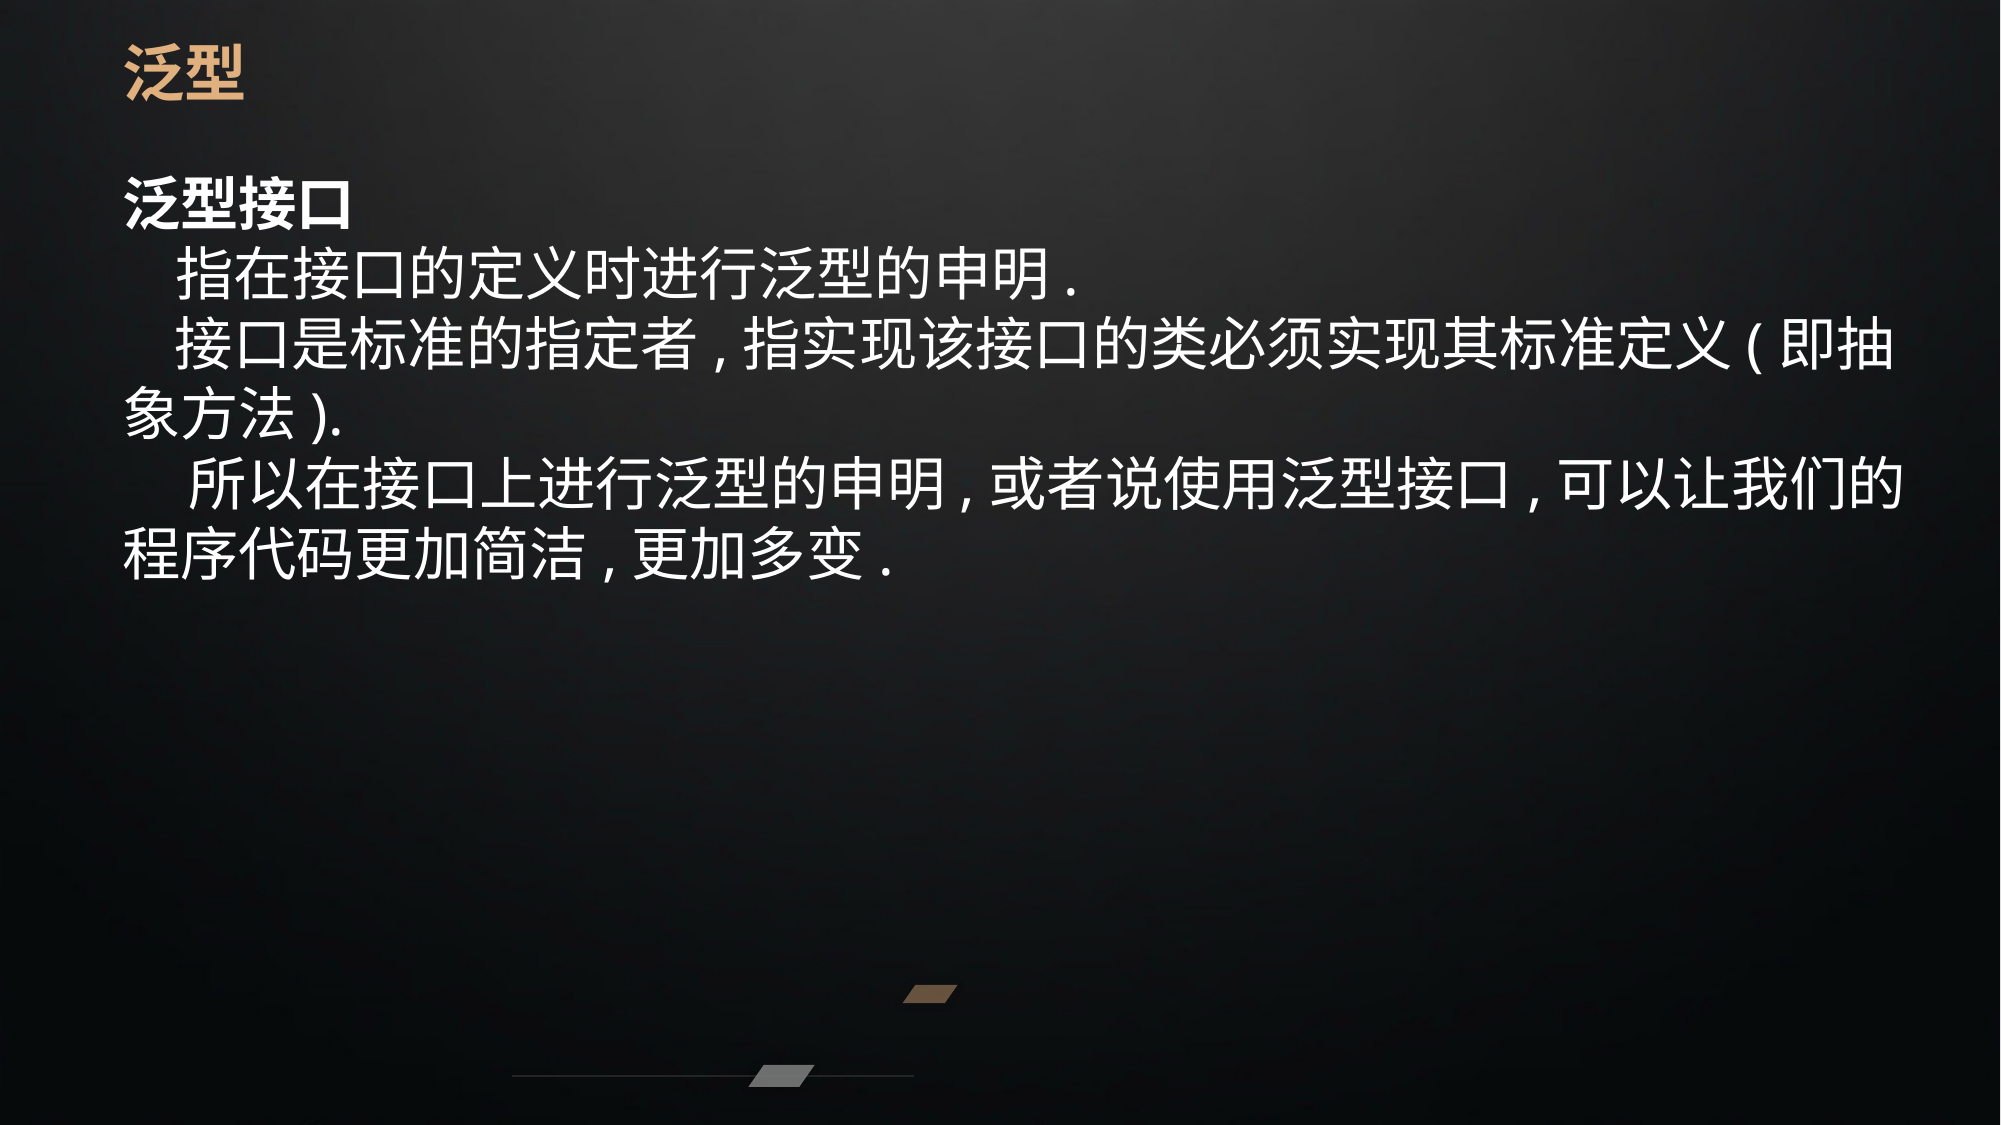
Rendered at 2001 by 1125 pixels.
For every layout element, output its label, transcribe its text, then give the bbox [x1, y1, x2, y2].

text_box 泛型 [107, 26, 1234, 117]
text_box 泛型接口 指在接口的定义时进行泛型的申明. 接口是标准的指定者,指实现该接口的类必须实现其标准定义(即抽象方法). 所以在接口上进行泛型的申明,或者说使用泛型接口,可以让我们的程序代码更加简洁,更加多变. [107, 159, 1941, 595]
picture [0, 0, 2001, 1125]
